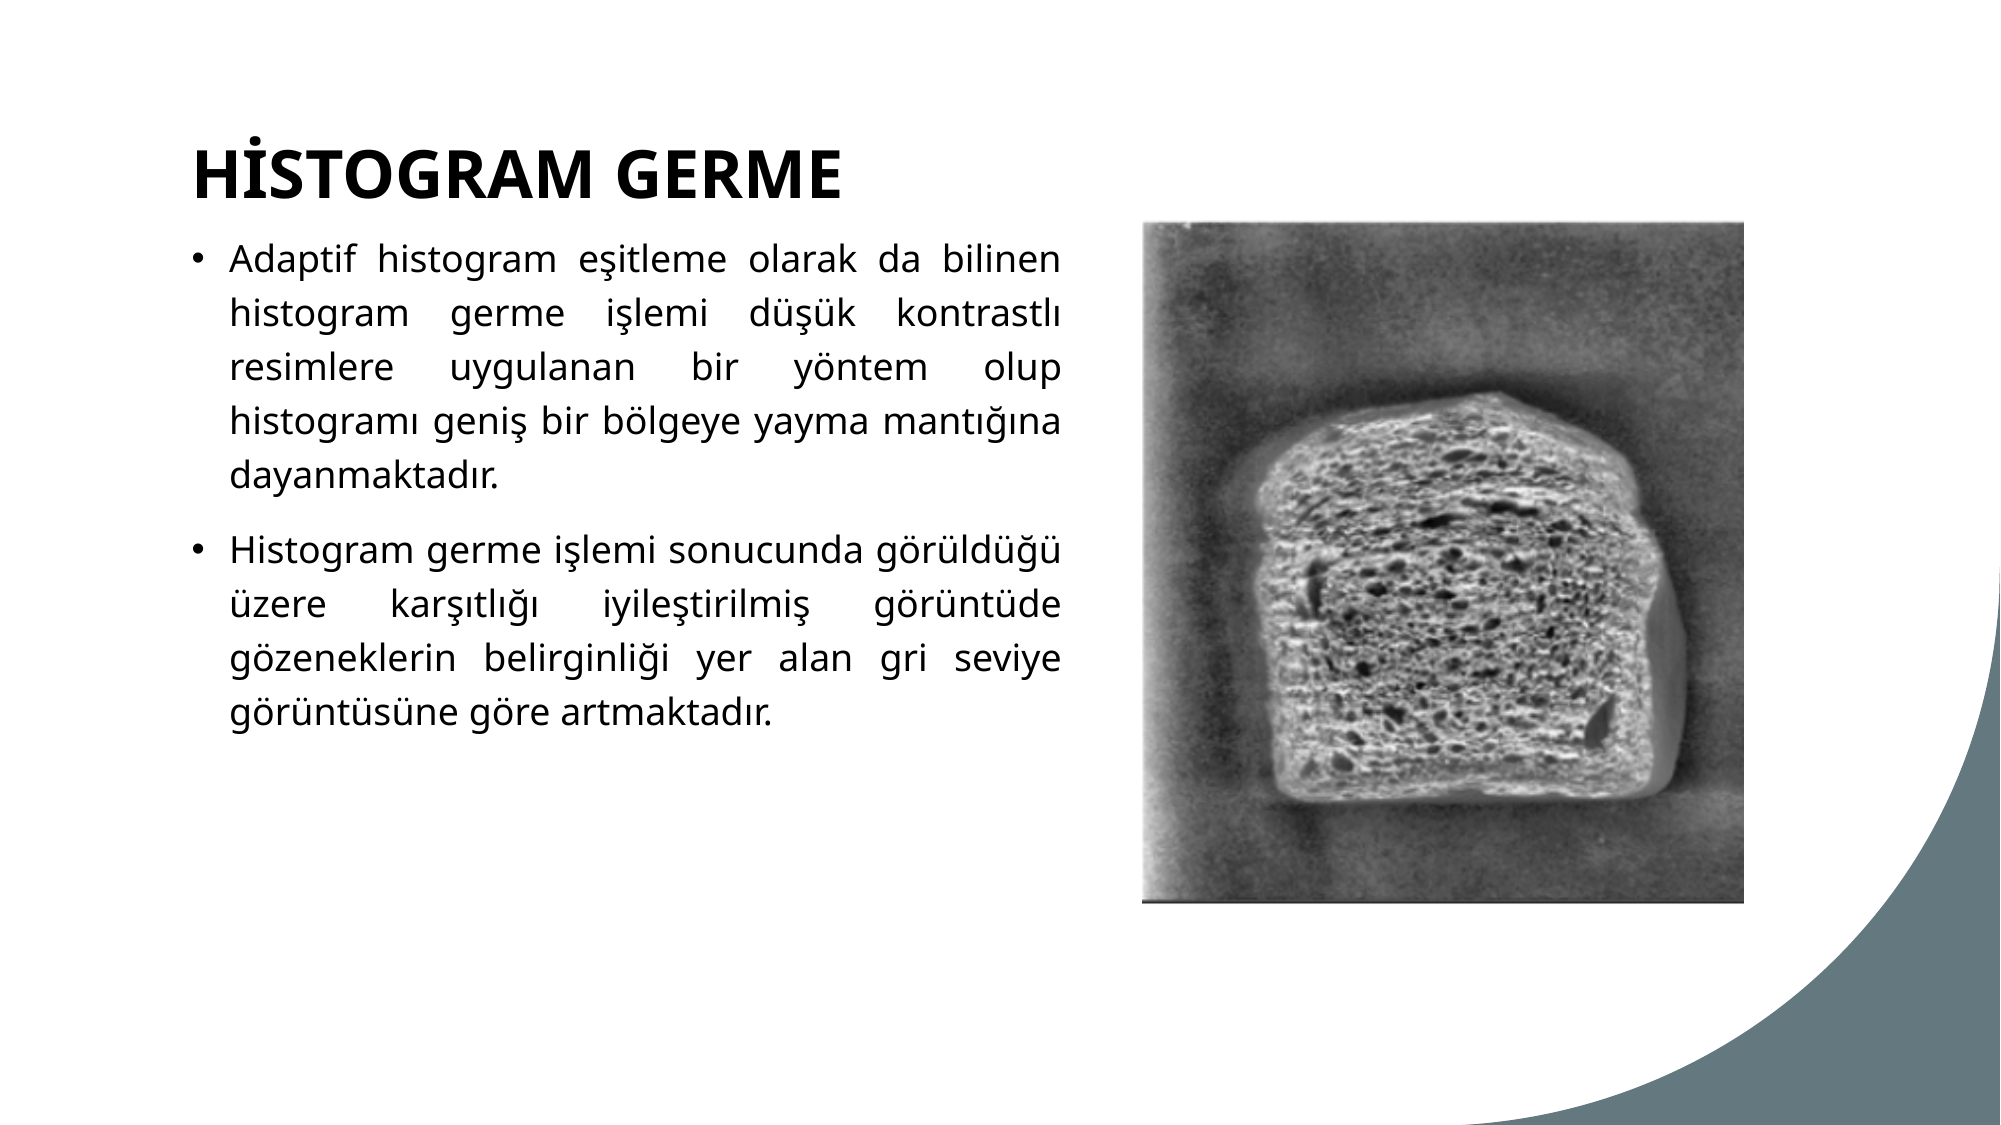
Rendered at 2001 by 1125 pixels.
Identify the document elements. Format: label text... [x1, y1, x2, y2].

list Adaptif histogram eşitleme olarak da bilinen histogram germe işlemi düşük kontrastlı resimlere uygulanan bir yöntem olup histogramı geniş bir bölgeye yayma mantığına dayanmaktadır. Histogram germe işlemi sonucunda görüldüğü üzere karşıtlığı iyileştirilmiş görüntüde gözeneklerin belirginliği yer alan gri seviye görüntüsüne göre artmaktadır. [176, 218, 1078, 975]
picture [1142, 219, 1744, 906]
title HİSTOGRAM GERME [176, 118, 1809, 220]
